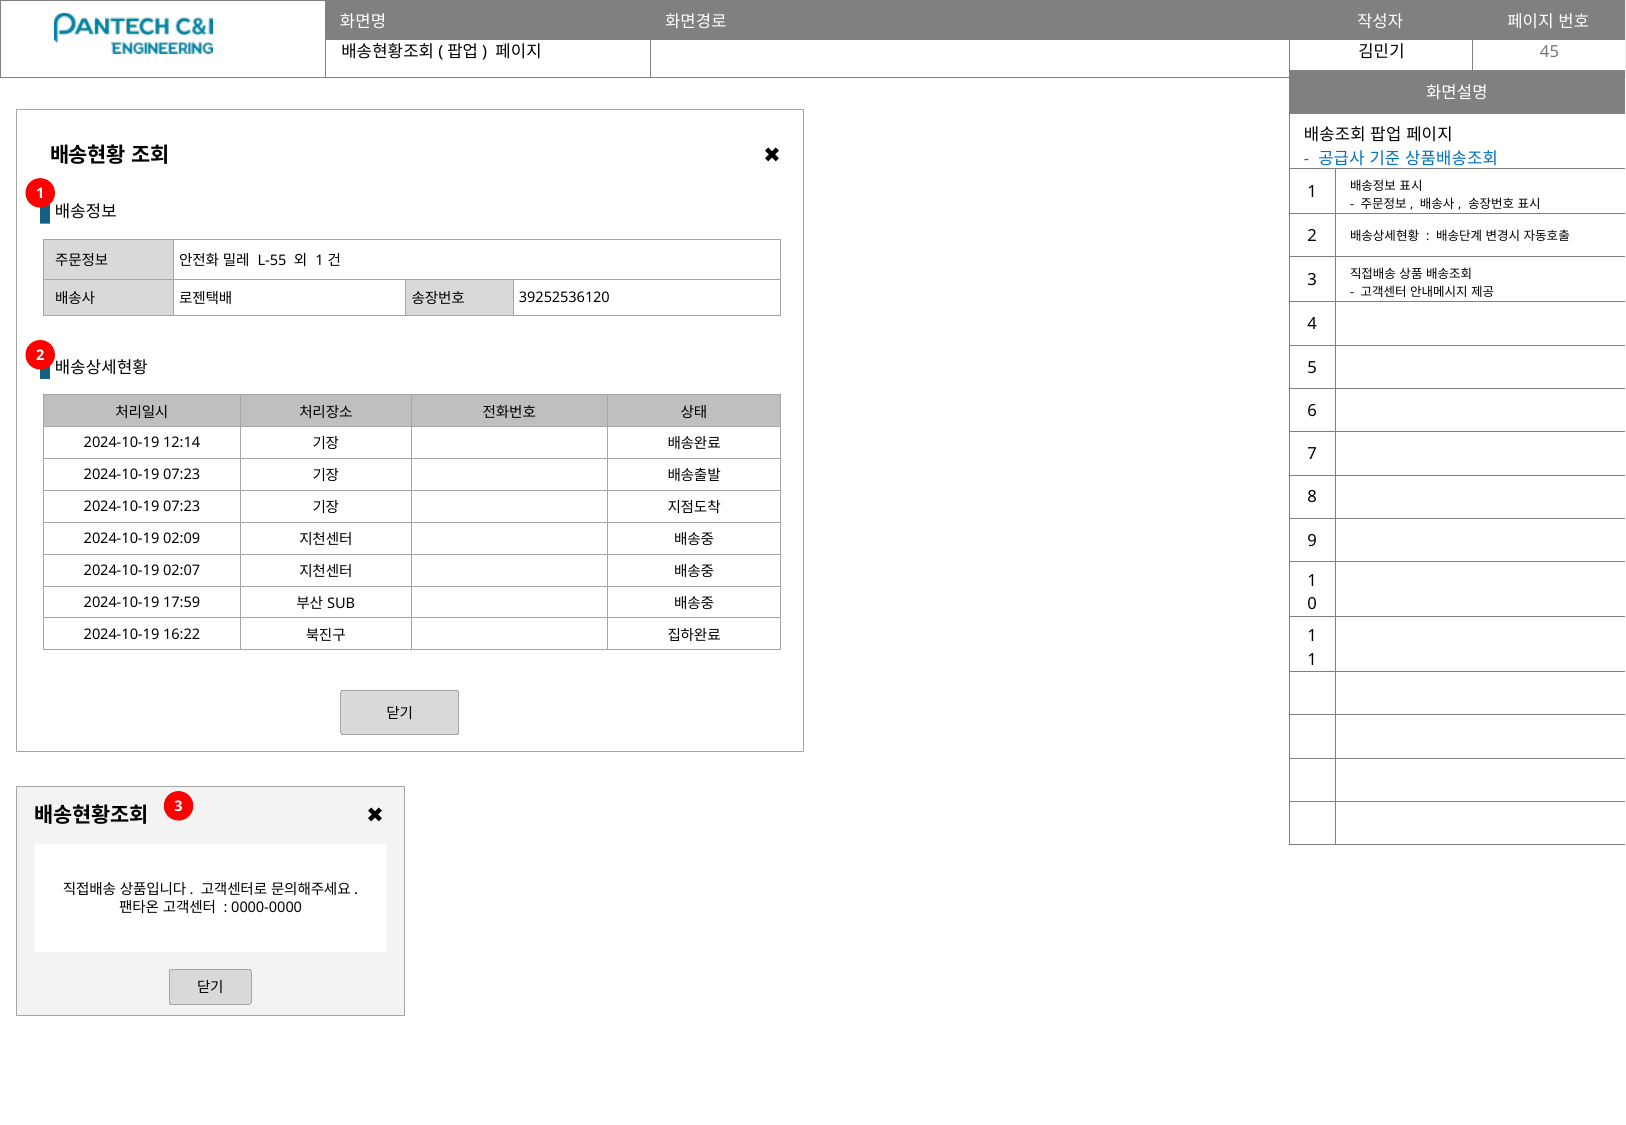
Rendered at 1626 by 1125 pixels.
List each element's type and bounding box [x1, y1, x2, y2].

table_cell [412, 427, 607, 458]
table_cell [241, 491, 411, 522]
table_cell [1336, 617, 1625, 671]
table_cell [1290, 672, 1335, 714]
table_cell [1336, 802, 1625, 844]
table_cell [44, 555, 240, 586]
table_cell [1290, 389, 1335, 431]
table_cell [1290, 114, 1625, 168]
table_cell [1336, 257, 1625, 301]
table_cell [1290, 802, 1335, 844]
table_cell [1290, 302, 1335, 345]
table_cell [1336, 759, 1625, 801]
table_cell [44, 587, 240, 617]
table_cell [608, 587, 780, 617]
table_cell [412, 491, 607, 522]
table_cell [1290, 257, 1335, 301]
table_cell [1336, 432, 1625, 475]
table_header [608, 395, 780, 426]
table_cell [241, 523, 411, 554]
table_cell [241, 459, 411, 490]
table_cell [1336, 169, 1625, 213]
table_cell [241, 618, 411, 649]
table_cell [608, 427, 780, 458]
table_cell [1336, 715, 1625, 758]
table_header [412, 395, 607, 426]
table_cell [44, 618, 240, 649]
text_box [15, 785, 405, 1017]
table_cell [44, 280, 173, 315]
table_cell [241, 427, 411, 458]
table_header [1290, 71, 1625, 113]
table_cell [44, 459, 240, 490]
table_cell [608, 618, 780, 649]
table_cell [412, 587, 607, 617]
table_cell [608, 523, 780, 554]
table_cell [412, 459, 607, 490]
table_cell [1336, 476, 1625, 518]
table_cell [1290, 346, 1335, 388]
table_cell [406, 280, 513, 315]
picture [54, 13, 213, 54]
text_box [326, 33, 649, 68]
table_cell [44, 523, 240, 554]
table_cell [1290, 476, 1335, 518]
table_cell [1290, 617, 1335, 671]
table_cell [44, 427, 240, 458]
table_cell [412, 618, 607, 649]
table_cell [1290, 214, 1335, 256]
table_header [44, 240, 173, 279]
table_cell [174, 280, 405, 315]
table_header [241, 395, 411, 426]
table_cell [1336, 346, 1625, 388]
table_header [174, 240, 780, 279]
table_cell [1336, 562, 1625, 616]
table_header [44, 395, 240, 426]
table_cell [412, 523, 607, 554]
table_cell [1290, 562, 1335, 616]
table_cell [412, 555, 607, 586]
table_cell [1290, 432, 1335, 475]
table_cell [1290, 715, 1335, 758]
slide_number [1474, 33, 1625, 70]
table_cell [1290, 519, 1335, 561]
table_cell [1290, 169, 1335, 213]
table_cell [1336, 389, 1625, 431]
table_cell [1336, 302, 1625, 345]
table_cell [514, 280, 780, 315]
text_box [16, 109, 804, 752]
table_cell [1336, 519, 1625, 561]
table_cell [241, 587, 411, 617]
table_cell [1290, 759, 1335, 801]
table_cell [1336, 672, 1625, 714]
table_cell [608, 555, 780, 586]
table_cell [44, 491, 240, 522]
table_cell [608, 491, 780, 522]
table_cell [608, 459, 780, 490]
table_cell [241, 555, 411, 586]
table_cell [1336, 214, 1625, 256]
